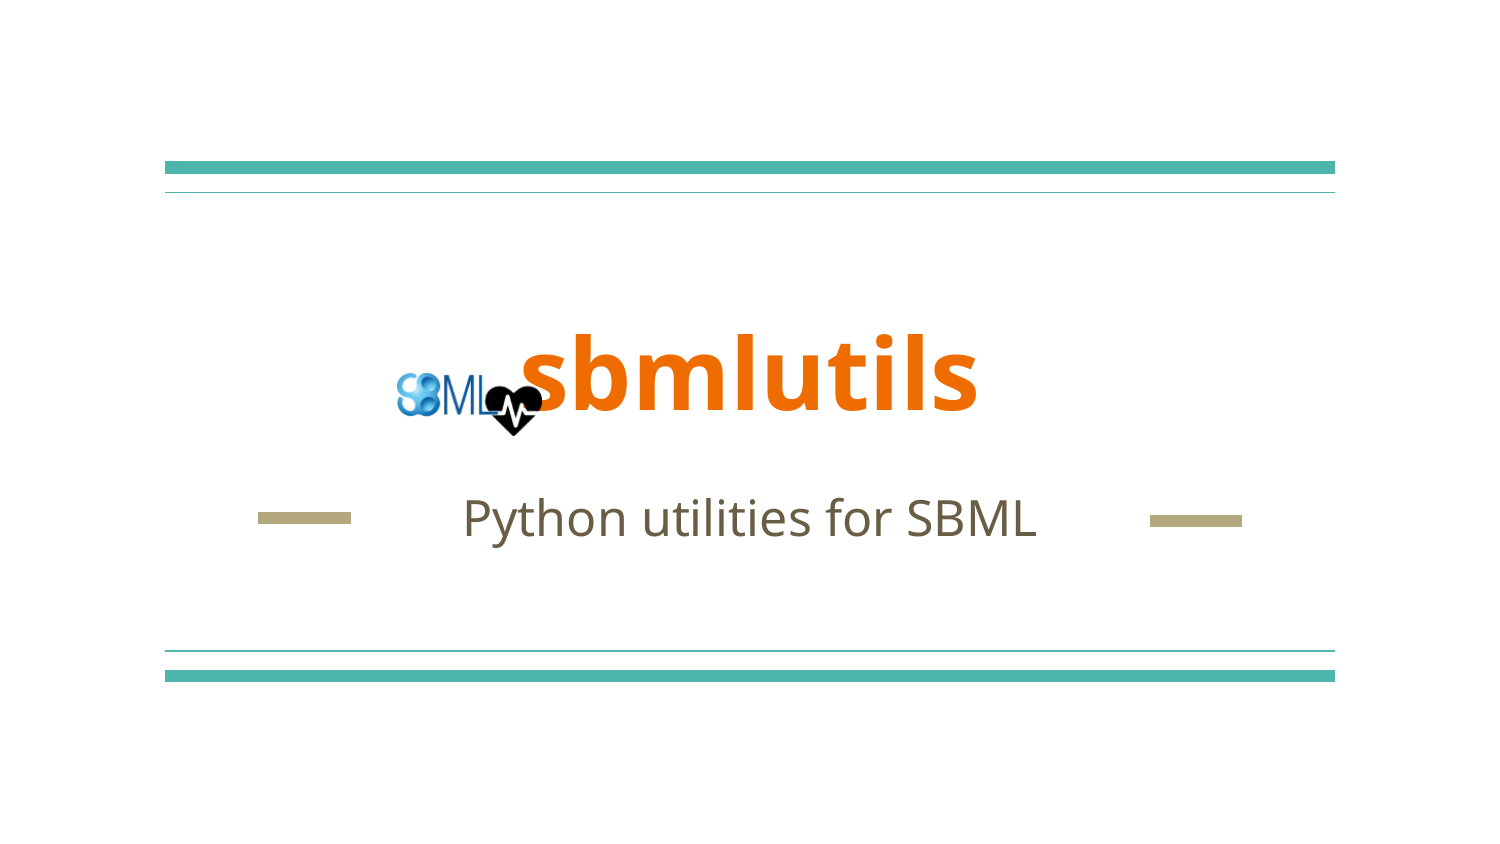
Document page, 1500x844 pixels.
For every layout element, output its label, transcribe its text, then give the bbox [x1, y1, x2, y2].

title sbmlutils [164, 287, 1336, 456]
picture [396, 373, 543, 436]
subtitle Python utilities for SBML [350, 467, 1150, 598]
